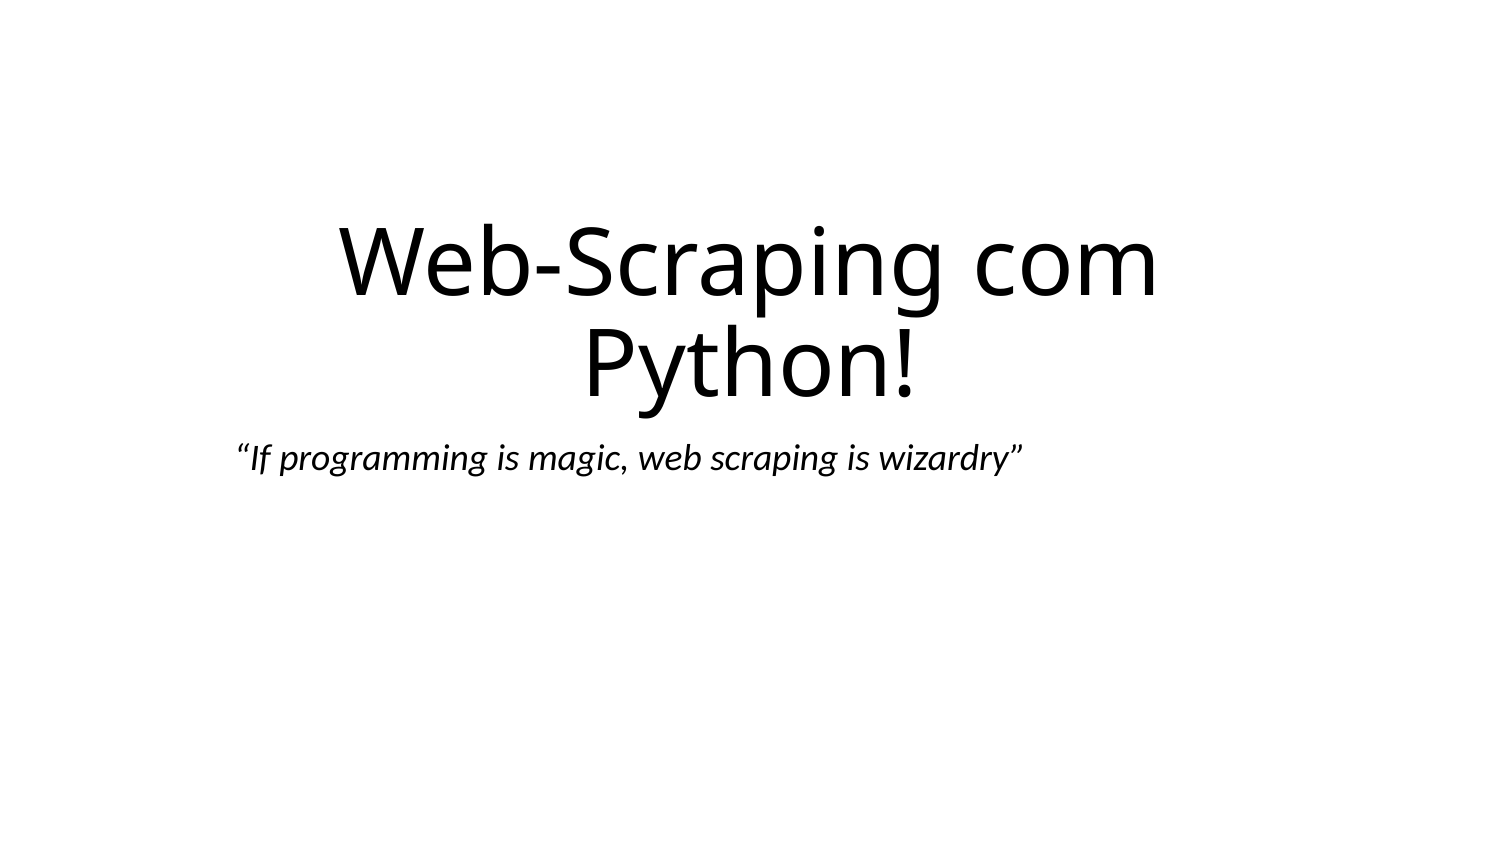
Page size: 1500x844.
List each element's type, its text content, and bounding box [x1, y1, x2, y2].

title Web-Scraping com Python! [187, 138, 1313, 432]
subtitle “If programming is magic, web scraping is wizardry” [219, 423, 1344, 627]
